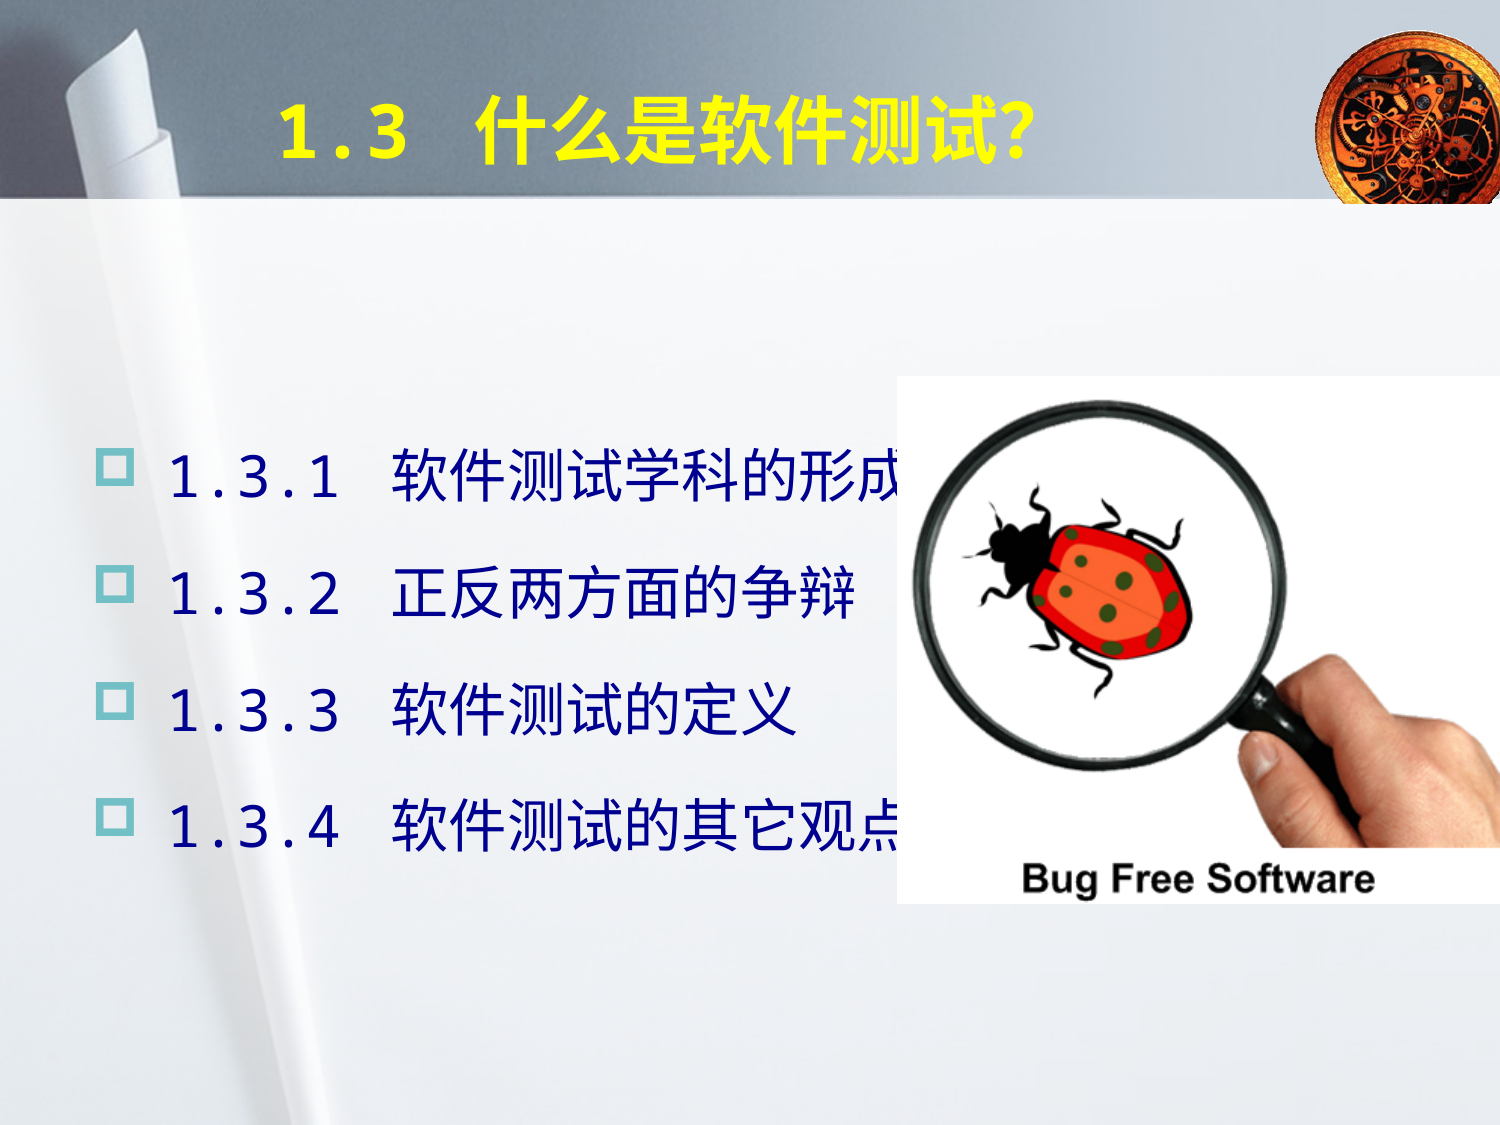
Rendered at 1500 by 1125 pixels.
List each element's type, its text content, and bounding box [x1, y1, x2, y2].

picture [897, 376, 1500, 905]
title 1.3 什么是软件测试？ [76, 60, 1243, 153]
picture [0, 0, 1500, 204]
text_box 1.3.1 软件测试学科的形成 1.3.2 正反两方面的争辩 1.3.3 软件测试的定义 1.3.4 软件测试的其它观点 [76, 397, 892, 882]
